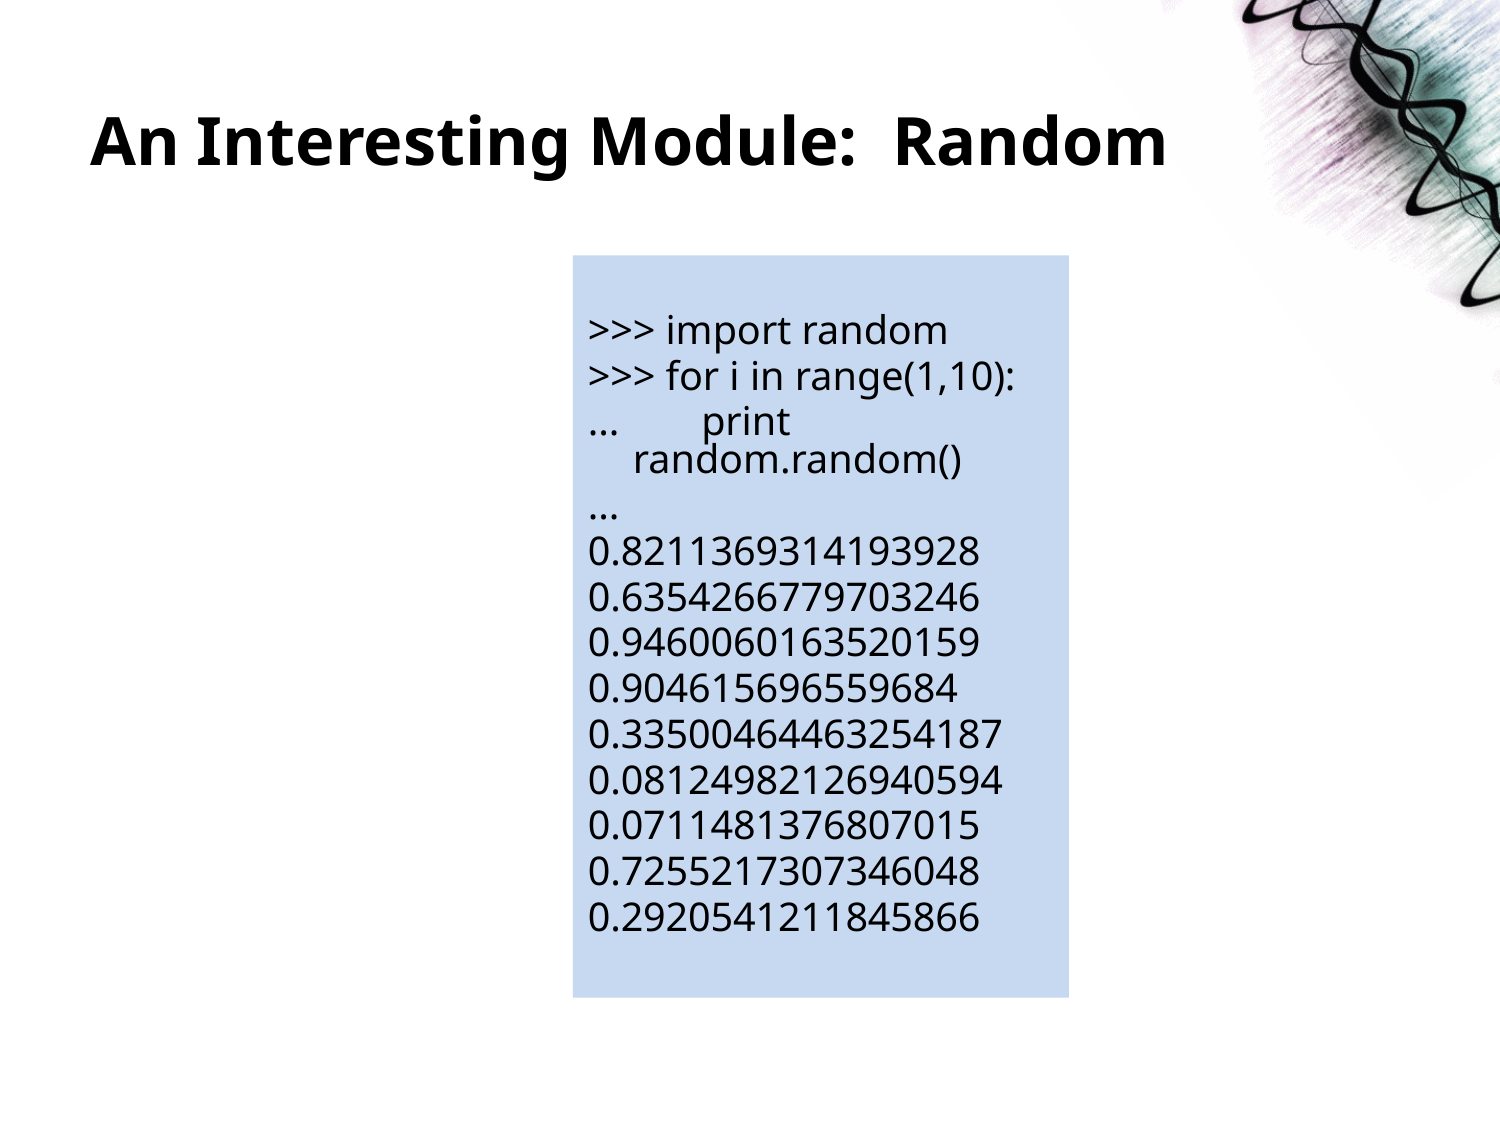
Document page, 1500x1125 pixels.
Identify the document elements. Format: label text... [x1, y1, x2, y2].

title An Interesting Module: Random [75, 45, 1425, 233]
picture [1055, 0, 1500, 504]
list >>> import random >>> for i in range(1,10): ... print random.random() ... 0.8211369314193928 0.6354266779703246 0.9460060163520159 0.904615696559684 0.33500464463254187 0.08124982126940594 0.0711481376807015 0.7255217307346048 0.2920541211845866 [572, 255, 1069, 998]
